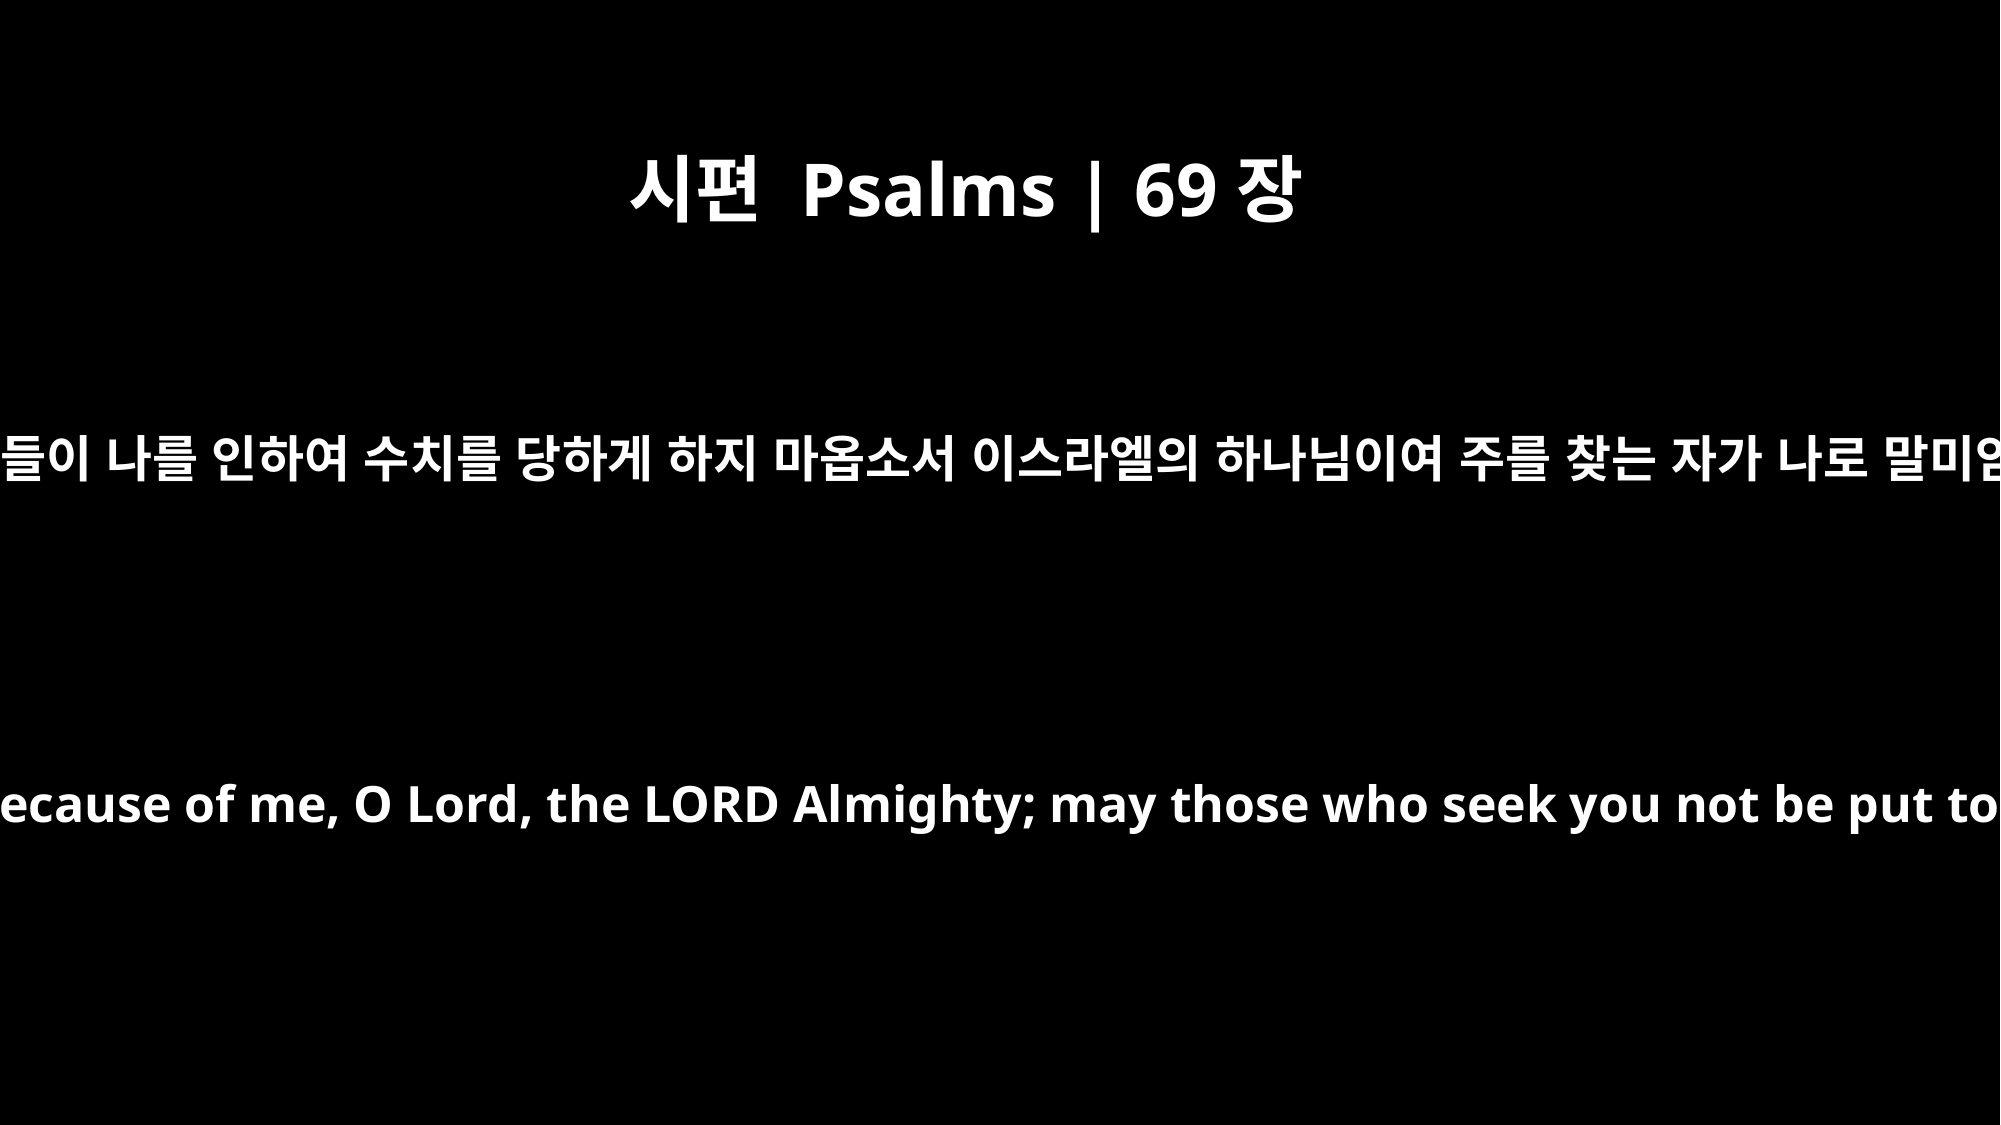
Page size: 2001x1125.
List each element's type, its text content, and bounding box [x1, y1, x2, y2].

text_box 시편 Psalms | 69장 [613, 136, 1319, 239]
text_box May those who hope in you not be disgraced because of me, O Lord, the LORD Almighty; may those who seek you not be put to shame because of me, O God of Israel. [0, 764, 2000, 840]
text_box 6 주 만군의 여호와여 주를 바라는 자들이 나를 인하여 수치를 당하게 하지 마옵소서 이스라엘의 하나님이여 주를 찾는 자가 나로 말미암아 욕을 당하게 하지 마옵소서 [0, 359, 2000, 495]
